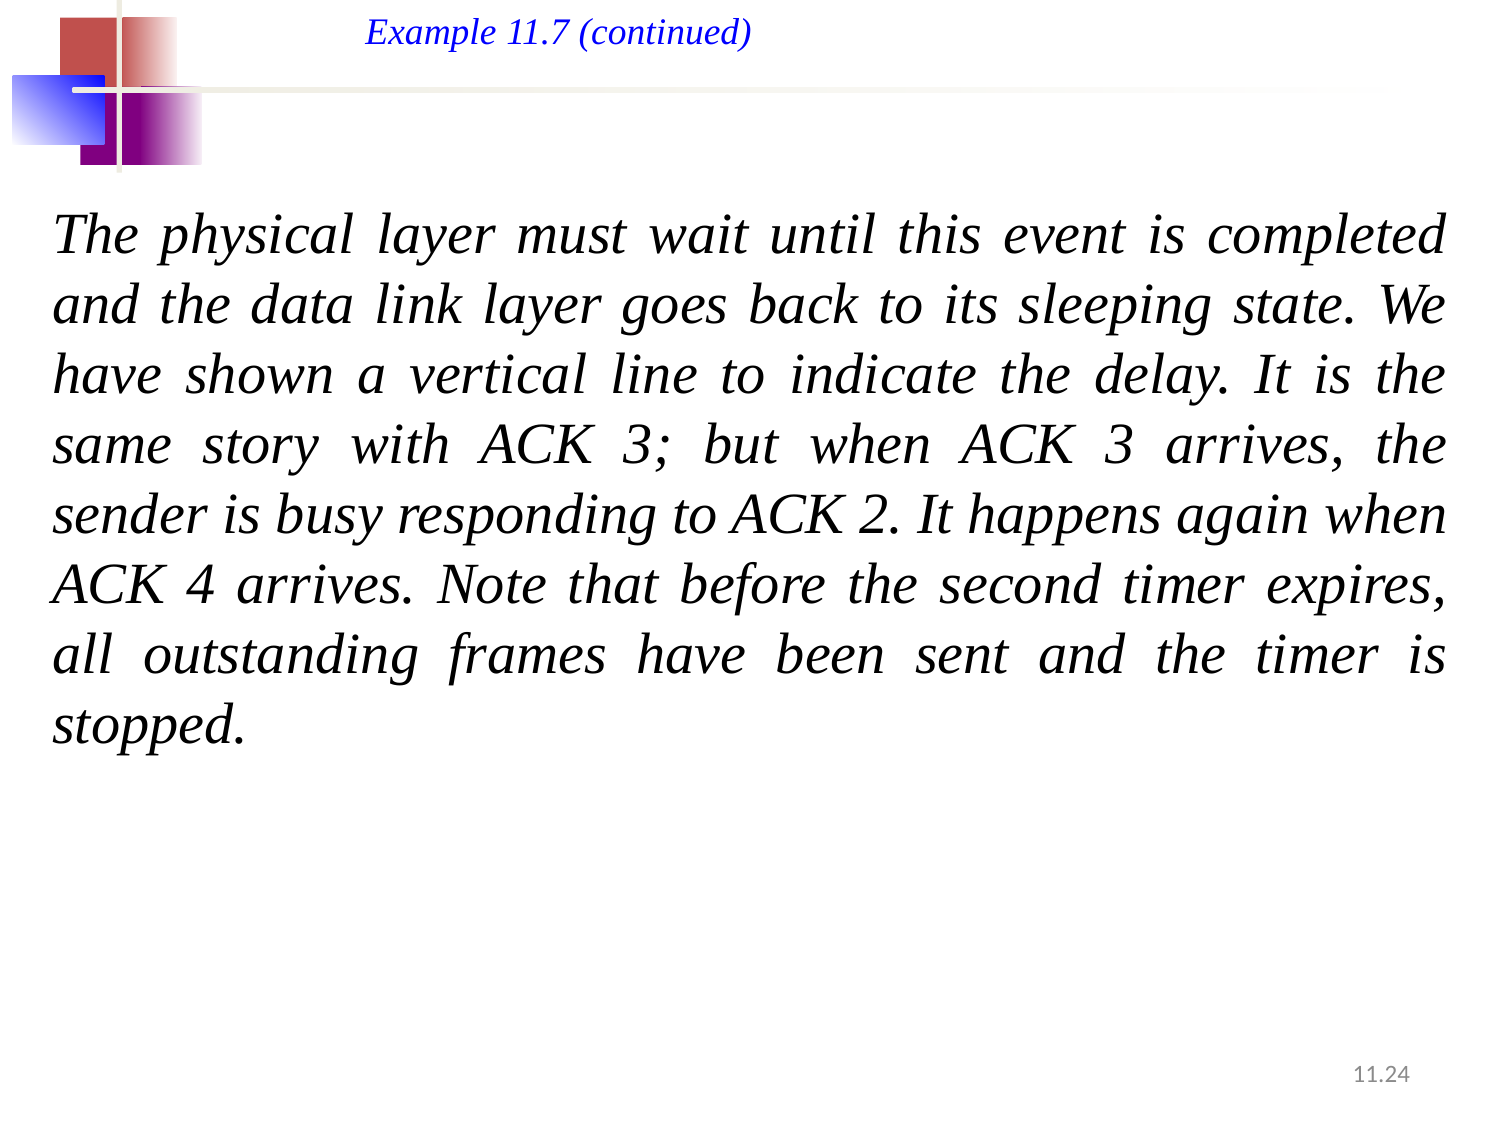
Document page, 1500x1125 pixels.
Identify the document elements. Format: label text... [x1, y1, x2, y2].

text_box Example 11.7 (continued) [350, 0, 768, 60]
text_box The physical layer must wait until this event is completed and the data link layer goes back to its sleeping state. We have shown a vertical line to indicate the delay. It is the same story with ACK 3; but when ACK 3 arrives, the sender is busy responding to ACK 2. It happens again when ACK 4 arrives. Note that before the second timer expires, all outstanding frames have been sent and the timer is stopped. [37, 187, 1463, 762]
text_box [116, 0, 122, 87]
text_box [12, 75, 105, 145]
slide_number 11.24 [1074, 1042, 1425, 1103]
text_box [60, 17, 116, 86]
text_box [122, 93, 141, 165]
text_box [116, 93, 122, 173]
text_box [122, 17, 177, 86]
text_box [72, 87, 1423, 93]
text_box [80, 93, 116, 165]
text_box [141, 93, 202, 165]
